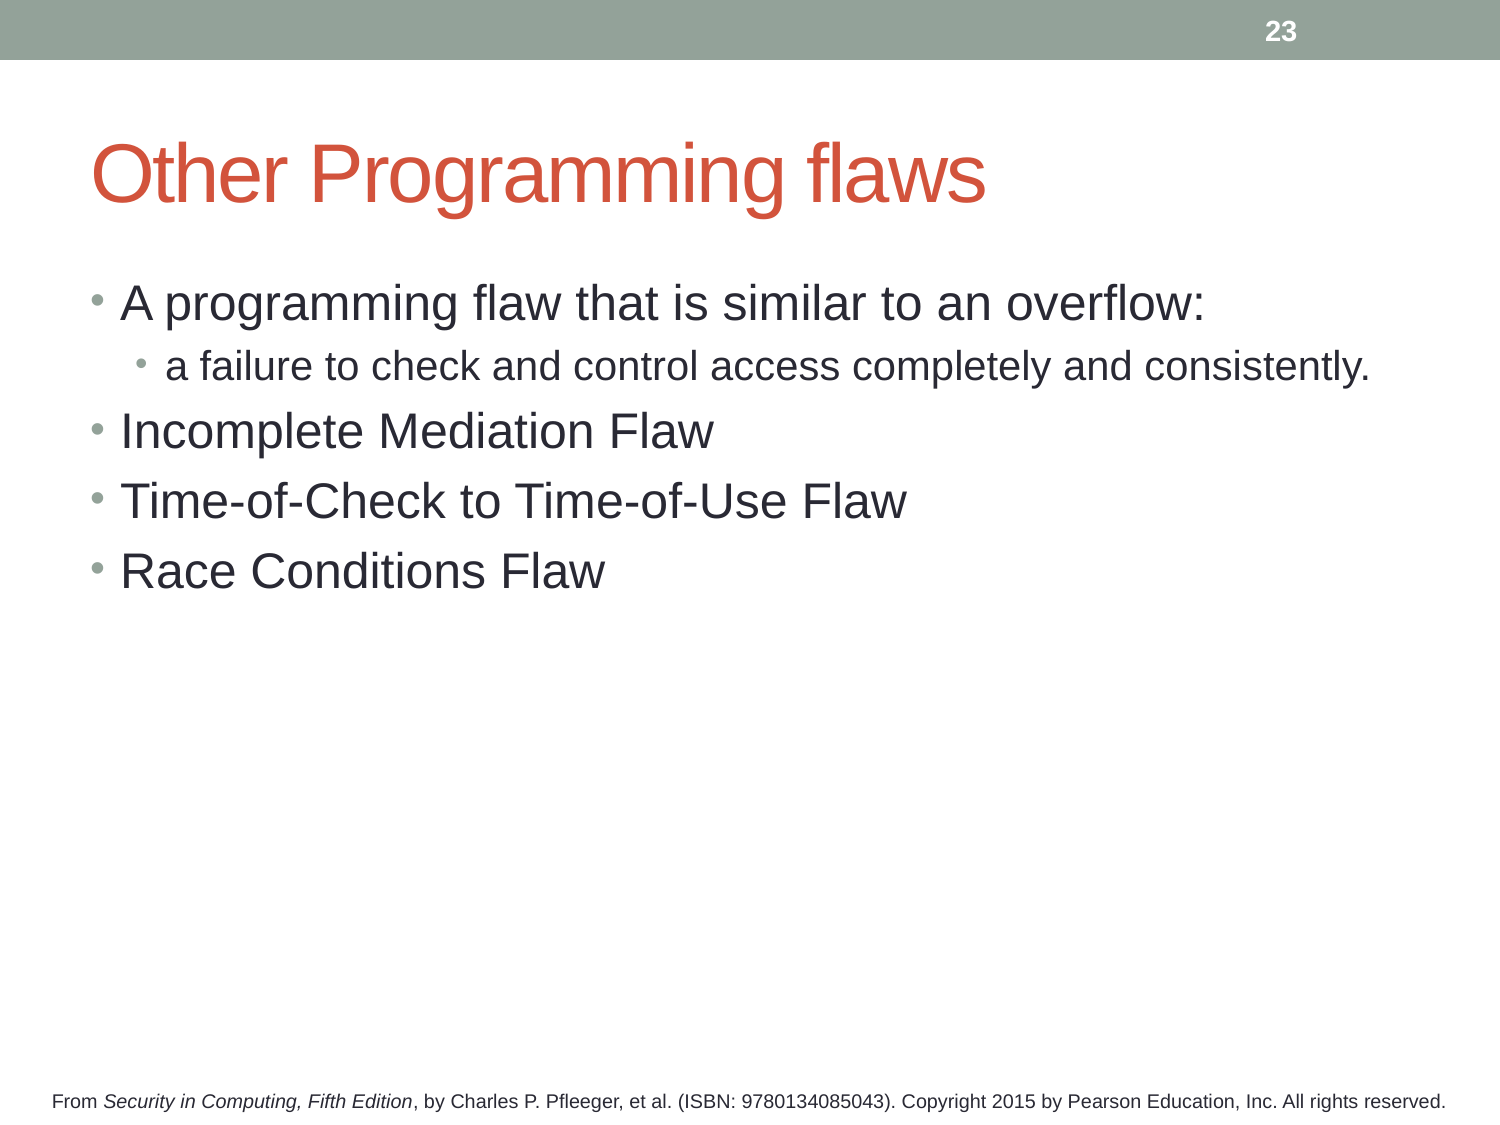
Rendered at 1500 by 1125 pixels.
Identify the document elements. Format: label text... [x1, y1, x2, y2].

slide_number 23 [1250, 3, 1425, 57]
list A programming flaw that is similar to an overflow: a failure to check and control access completely and consistently. Incomplete Mediation Flaw Time-of-Check to Time-of-Use Flaw Race Conditions Flaw [75, 262, 1425, 1063]
title Other Programming flaws [75, 87, 1425, 250]
footer From Security in Computing, Fifth Edition, by Charles P. Pfleeger, et al. (ISBN: 9780134085043). Copyright 2015 by Pearson Education, Inc. All rights reserved. [0, 1073, 1500, 1125]
